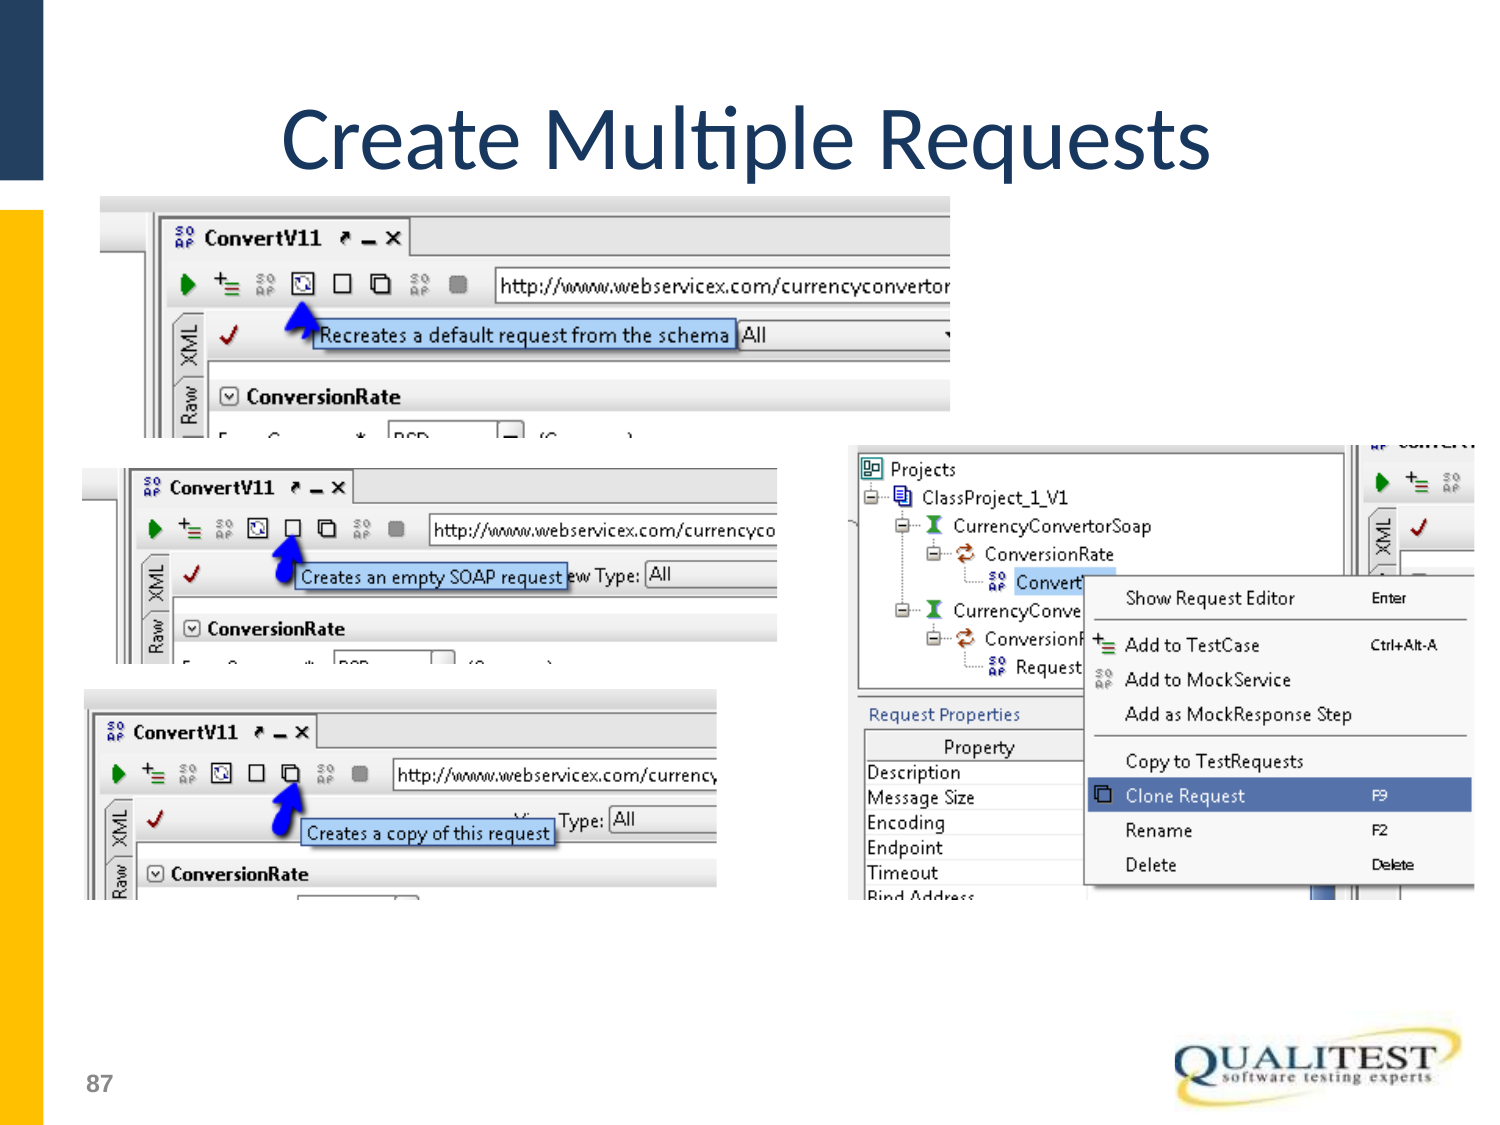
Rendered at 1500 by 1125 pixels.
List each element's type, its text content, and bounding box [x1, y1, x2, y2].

slide_number 51 [79, 1068, 121, 1125]
title Create Multiple Requests [279, 75, 1221, 266]
text_box [99, 196, 951, 438]
text_box [83, 689, 717, 900]
text_box [82, 468, 778, 664]
picture [1174, 1010, 1463, 1113]
text_box [847, 445, 1475, 900]
